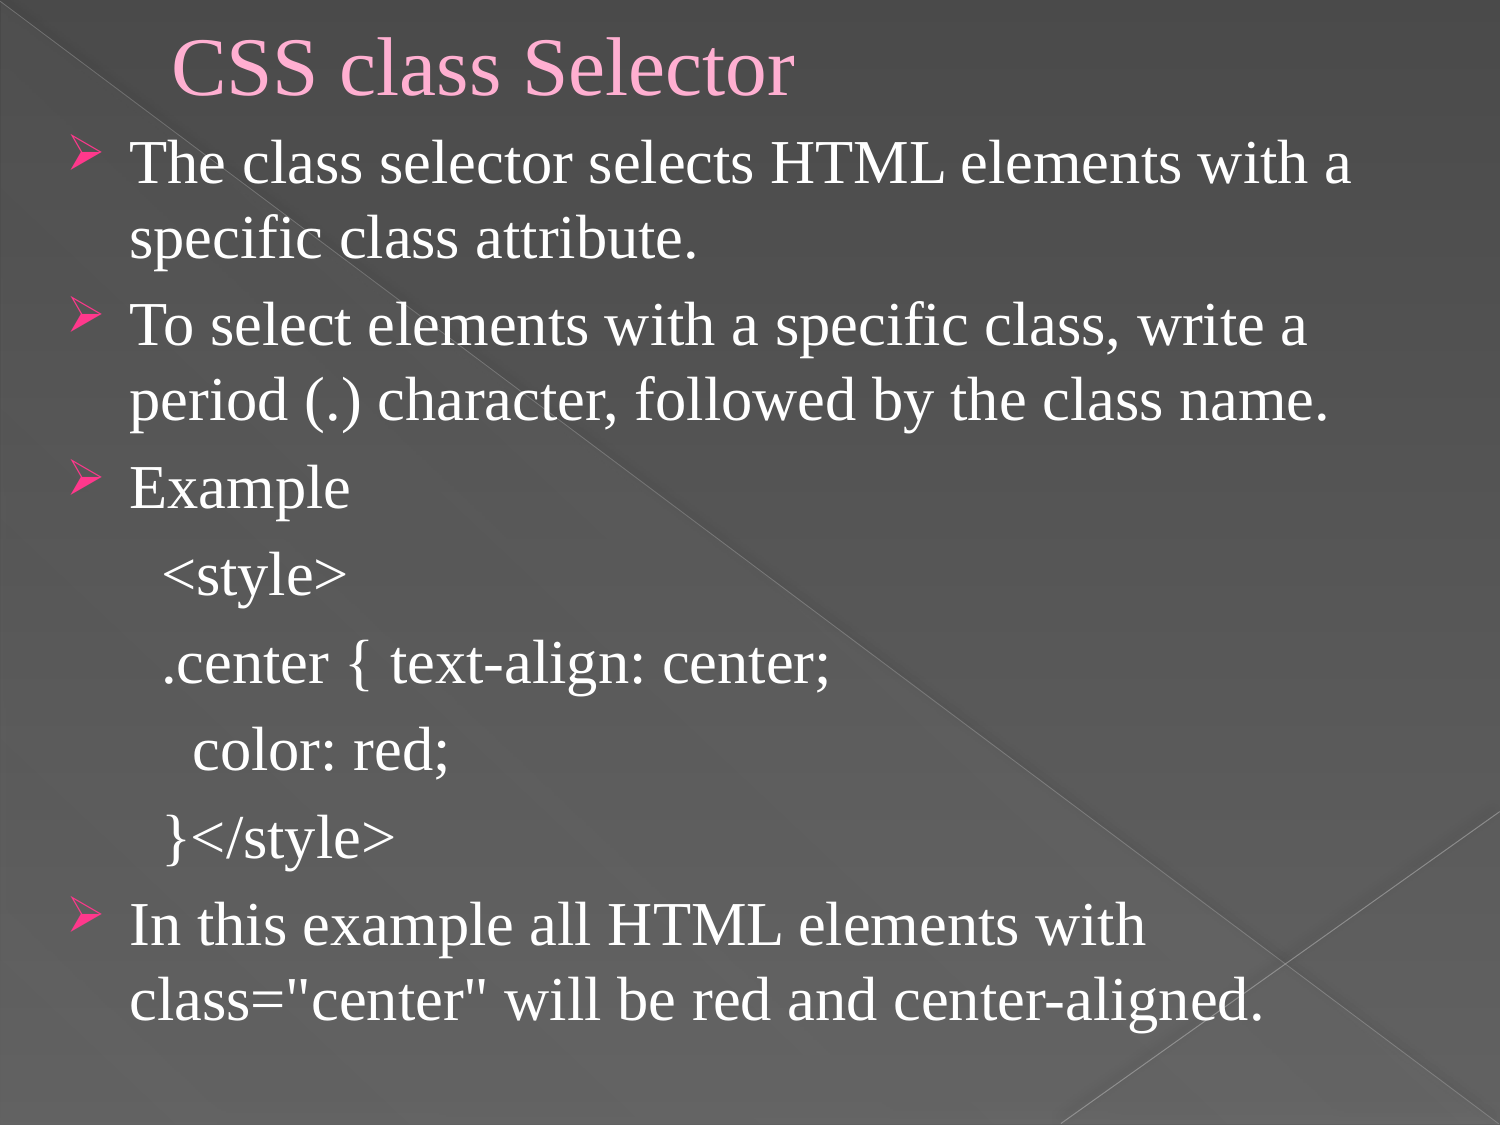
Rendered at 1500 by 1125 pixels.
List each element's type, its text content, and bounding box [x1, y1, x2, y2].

list The class selector selects HTML elements with a specific class attribute. To select elements with a specific class, write a period (.) character, followed by the class name. Example <style> .center { text-align: center; color: red; }</style> In this example all HTML elements with class="center" will be red and center-aligned. [41, 113, 1471, 1125]
title CSS class Selector [76, 0, 1427, 113]
